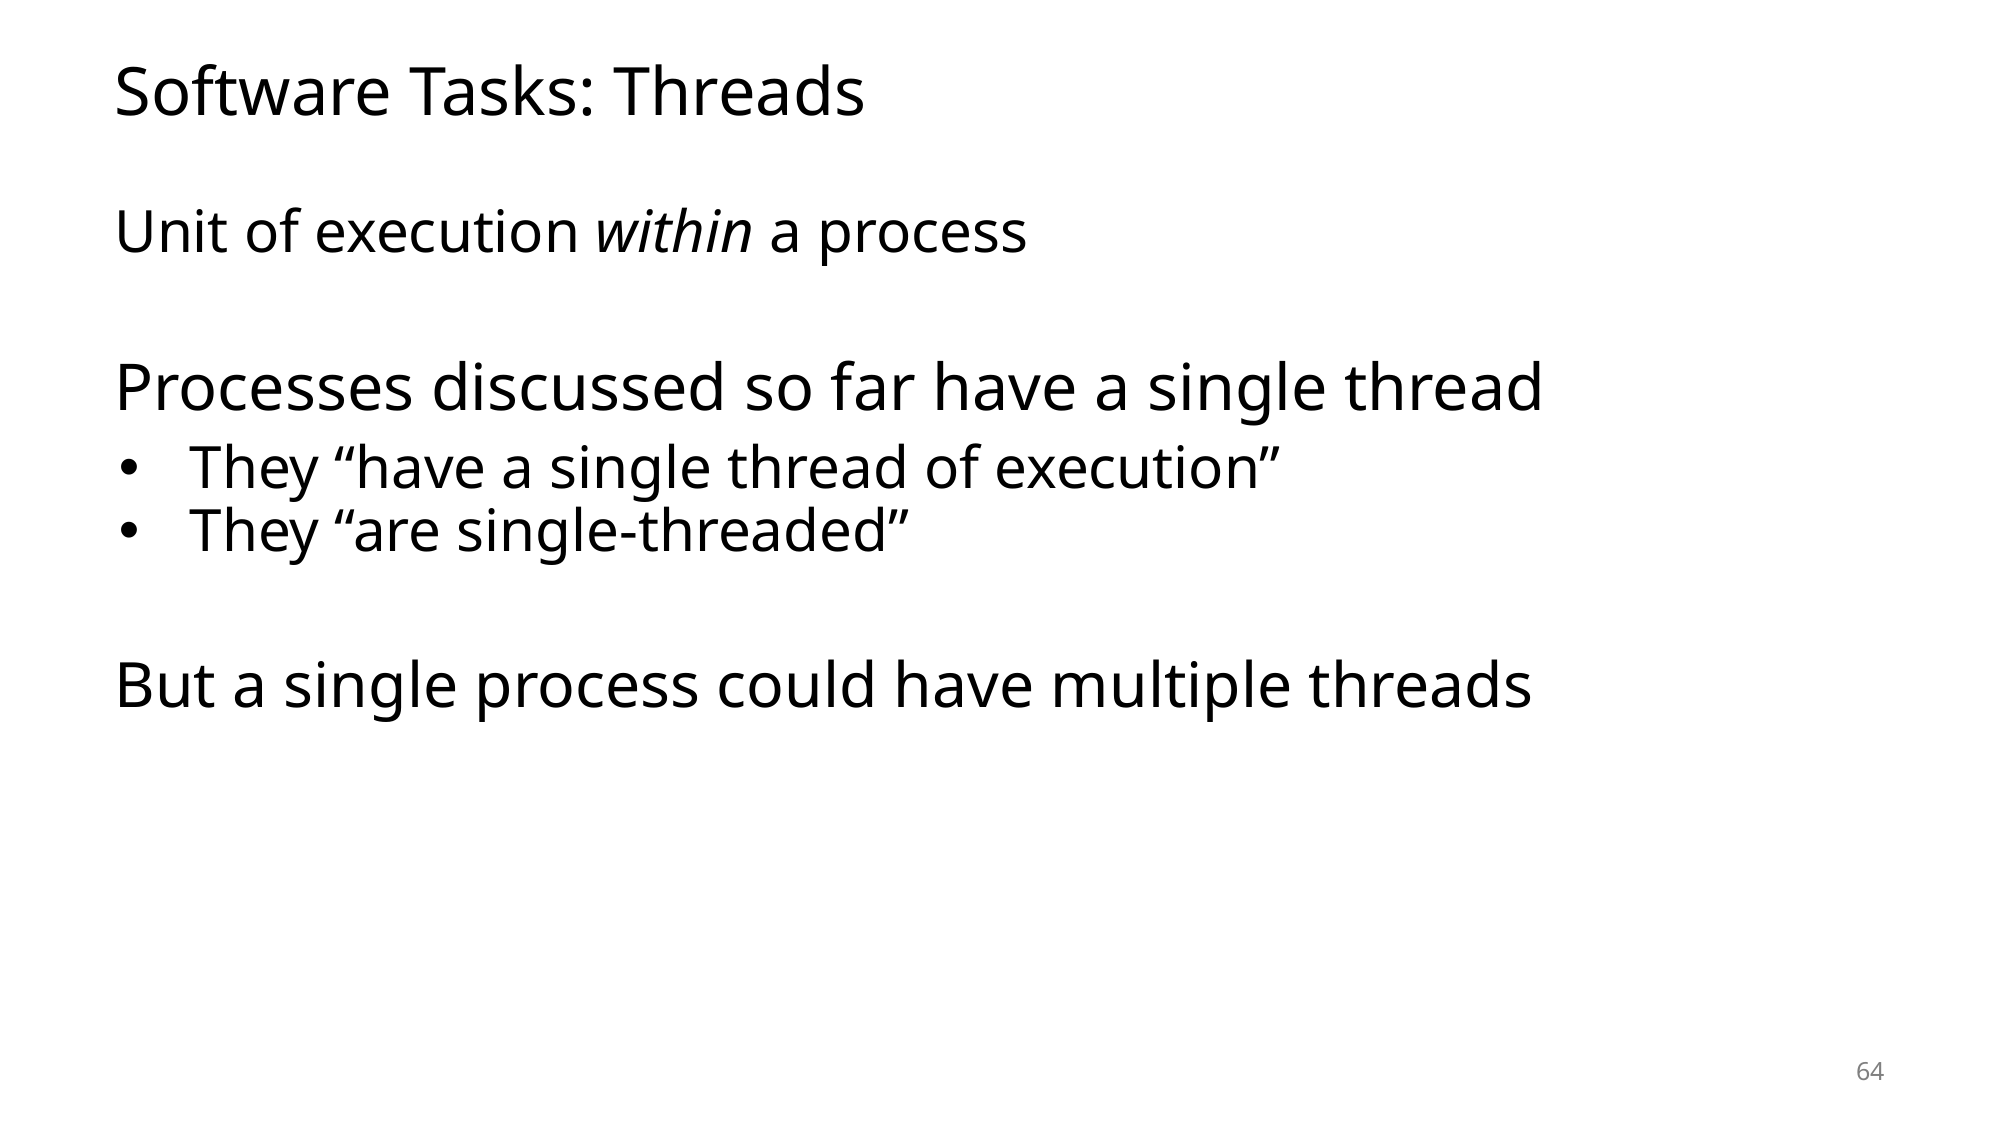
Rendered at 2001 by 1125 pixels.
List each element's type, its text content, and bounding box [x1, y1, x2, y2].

slide_number 64 [1749, 1042, 1900, 1103]
list Unit of execution within a process Processes discussed so far have a single thread They “have a single thread of execution” They “are single-threaded” But a single process could have multiple threads [99, 187, 1900, 1013]
title Software Tasks: Threads [99, 37, 1900, 150]
